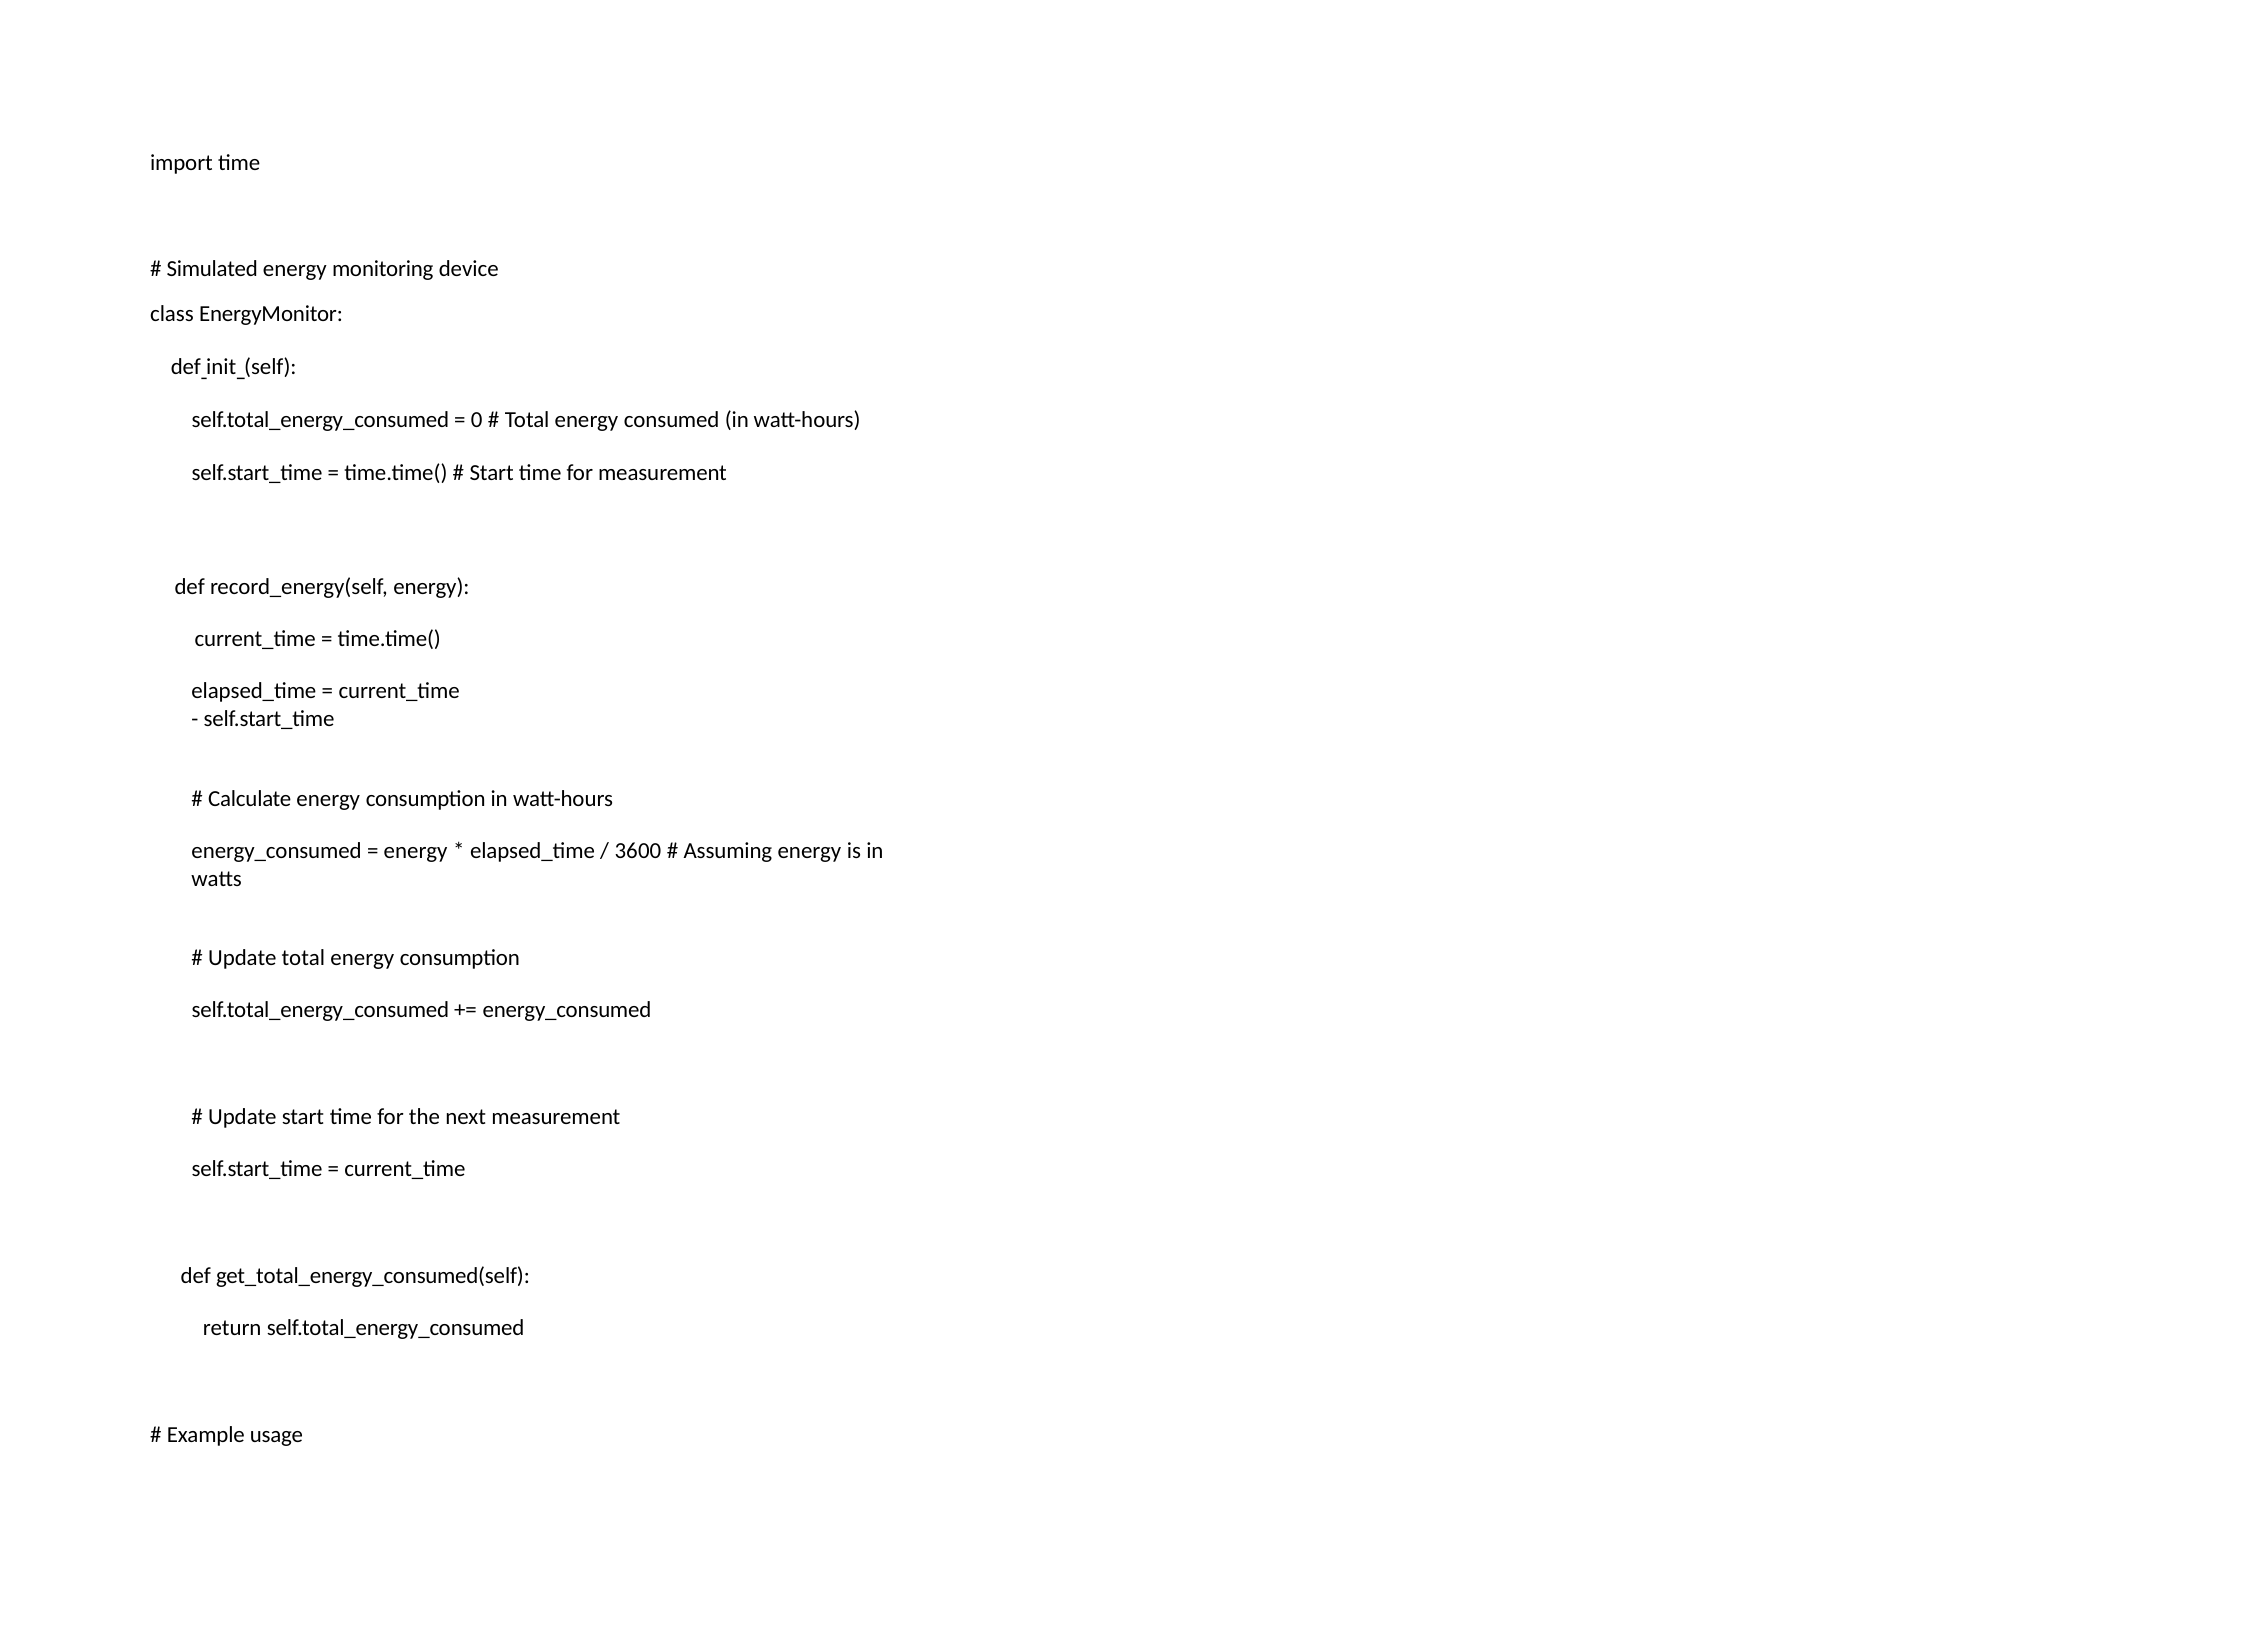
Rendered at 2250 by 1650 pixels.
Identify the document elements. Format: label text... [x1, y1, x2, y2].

text_box # Example usage [147, 1417, 306, 1447]
text_box def record_energy(self, energy): current_time = time.time() elapsed_time = current_time - self.start_time [170, 569, 613, 731]
text_box # Update start time for the next measurement self.start_time = current_time [189, 1099, 622, 1182]
text_box def get_total_energy_consumed(self): return self.total_energy_consumed [173, 1258, 532, 1341]
text_box # Update total energy consumption self.total_energy_consumed += energy_consumed [189, 940, 661, 1023]
text_box # Simulated energy monitoring device class EnergyMonitor: def init (self): self.total_energy_consumed = 0 # Total energy consumed (in watt-hours) self.start_time = time.time() # Start time for measurement [147, 251, 870, 485]
text_box import time [147, 145, 262, 175]
text_box # Calculate energy consumption in watt-hours energy_consumed = energy * elapsed_time / 3600 # Assuming energy is in watts [189, 781, 940, 891]
